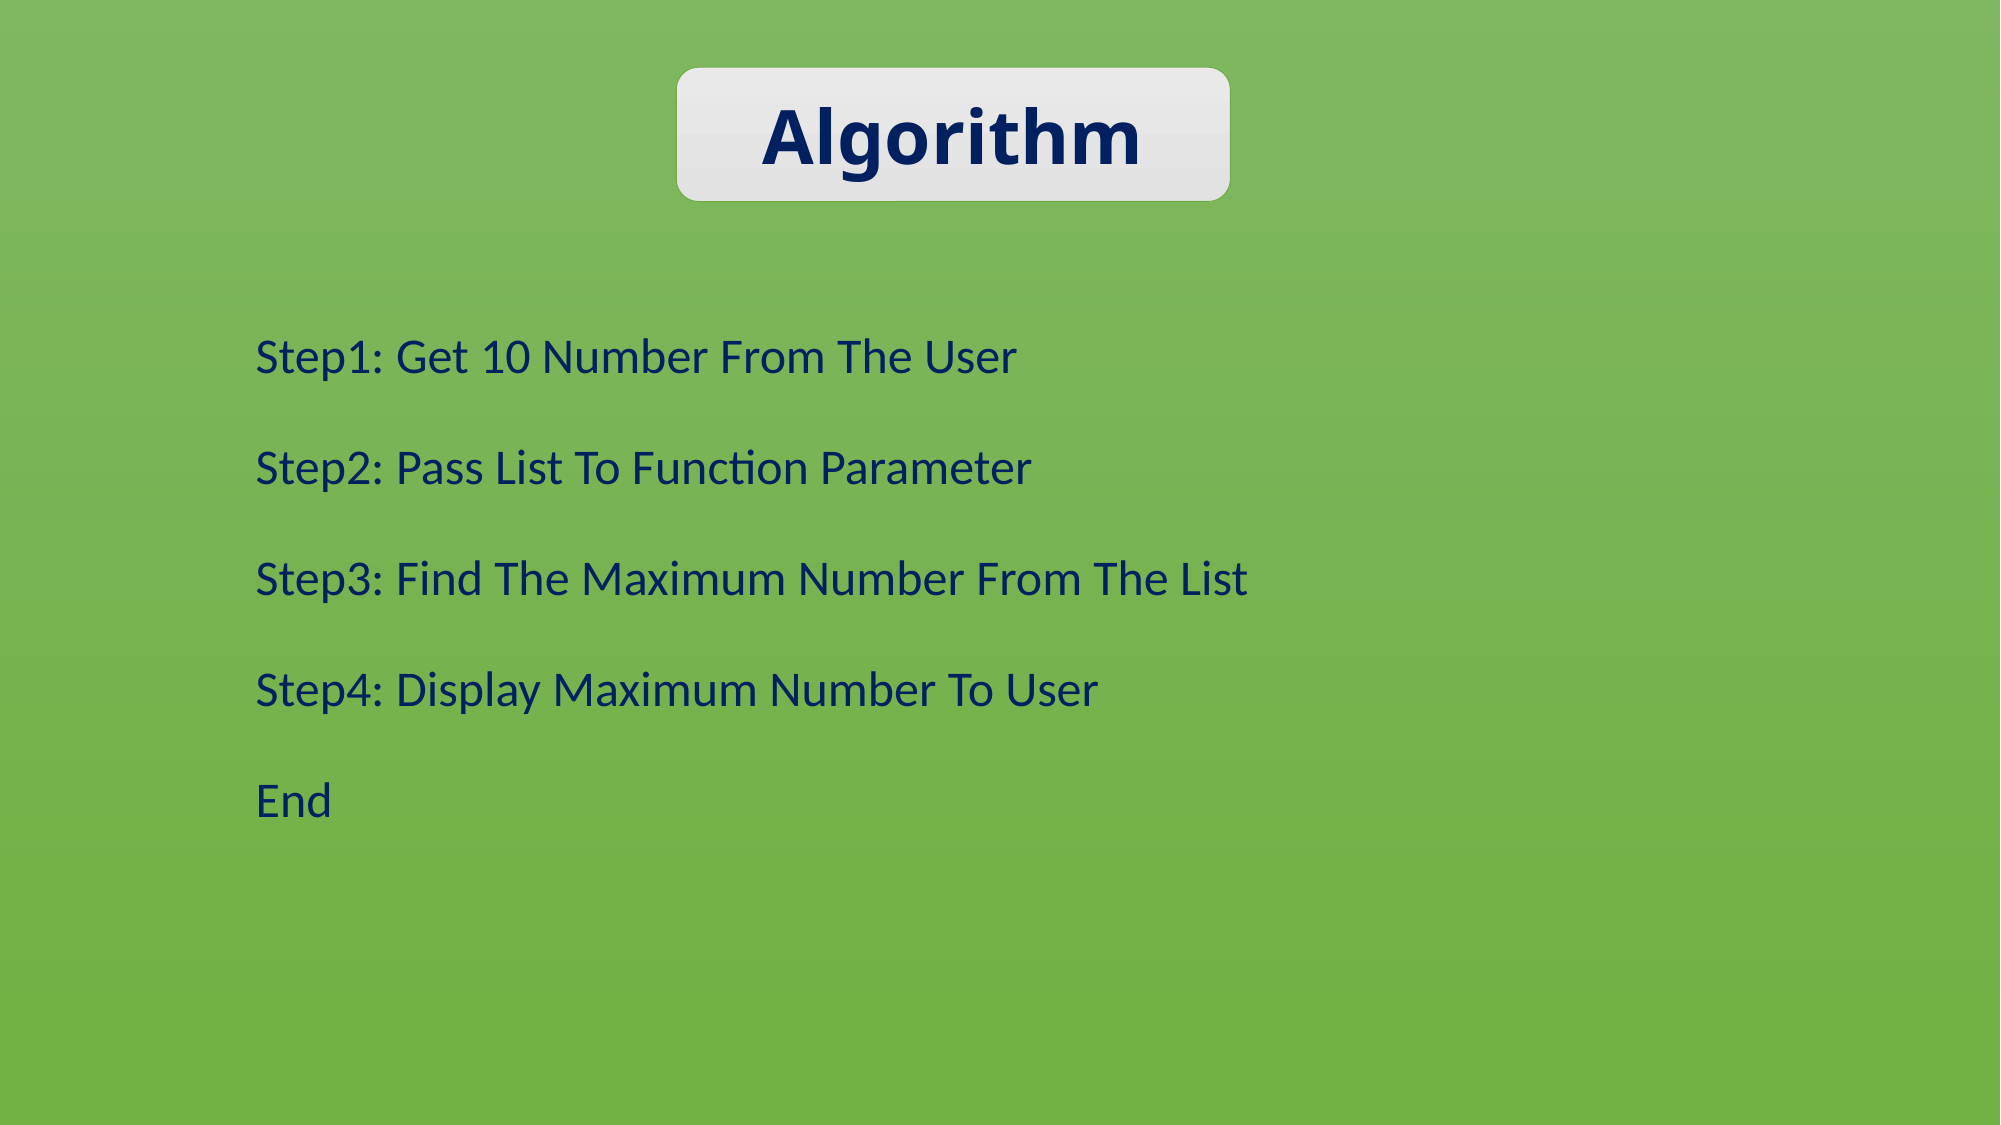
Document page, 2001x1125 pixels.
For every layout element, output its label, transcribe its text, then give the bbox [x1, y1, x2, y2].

text_box Algorithm [675, 66, 1231, 203]
subtitle Step1: Get 10 Number From The User Step2: Pass List To Function Parameter Step3: Find The Maximum Number From The List Step4: Display Maximum Number To User End [240, 286, 1741, 1010]
